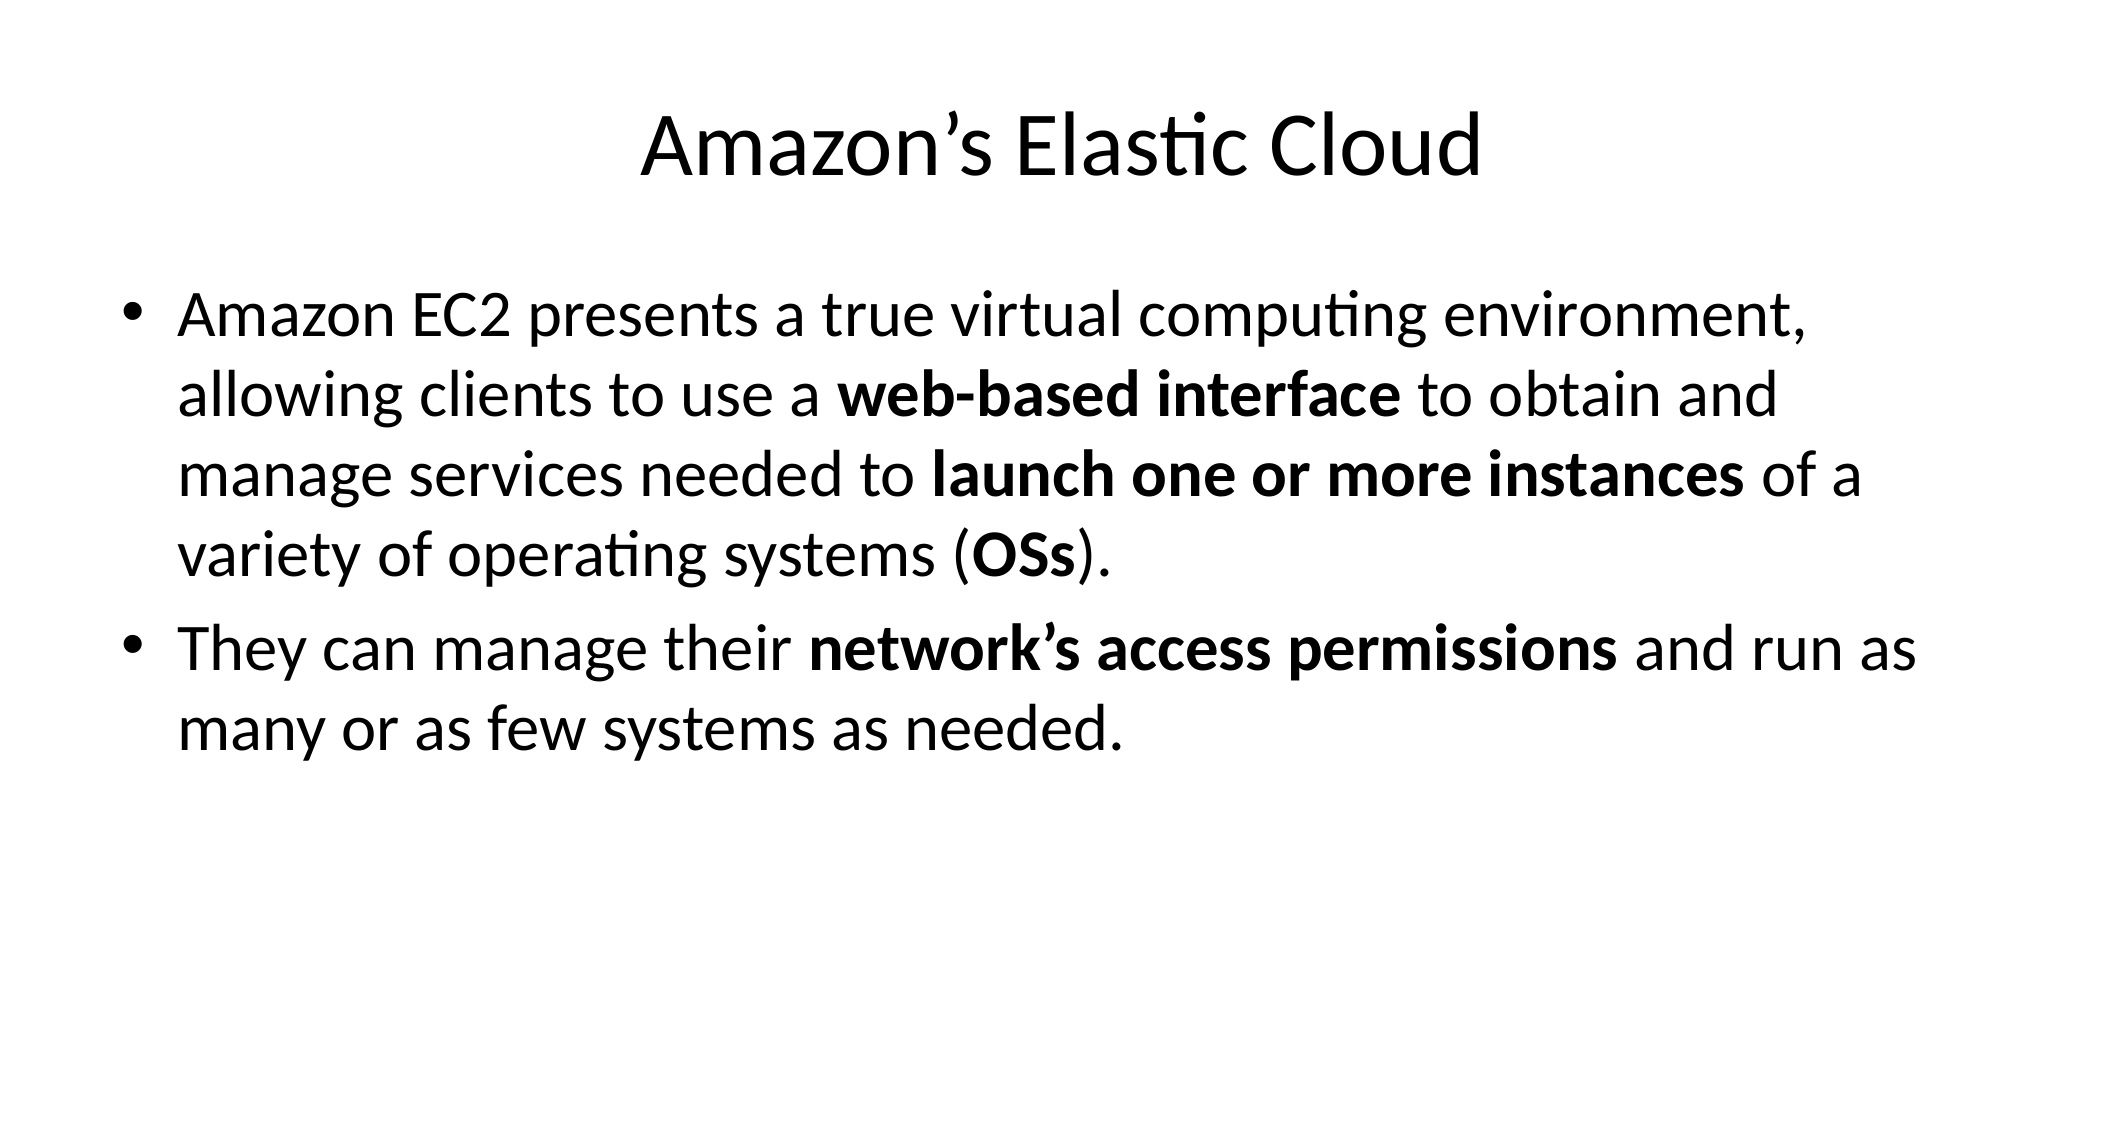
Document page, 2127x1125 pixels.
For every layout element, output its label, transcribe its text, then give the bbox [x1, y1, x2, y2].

list Amazon EC2 presents a true virtual computing environment, allowing clients to use a web-based interface to obtain and manage services needed to launch one or more instances of a variety of operating systems (OSs). They can manage their network’s access permissions and run as many or as few systems as needed. [106, 262, 2020, 1005]
title Amazon’s Elastic Cloud [106, 45, 2020, 233]
